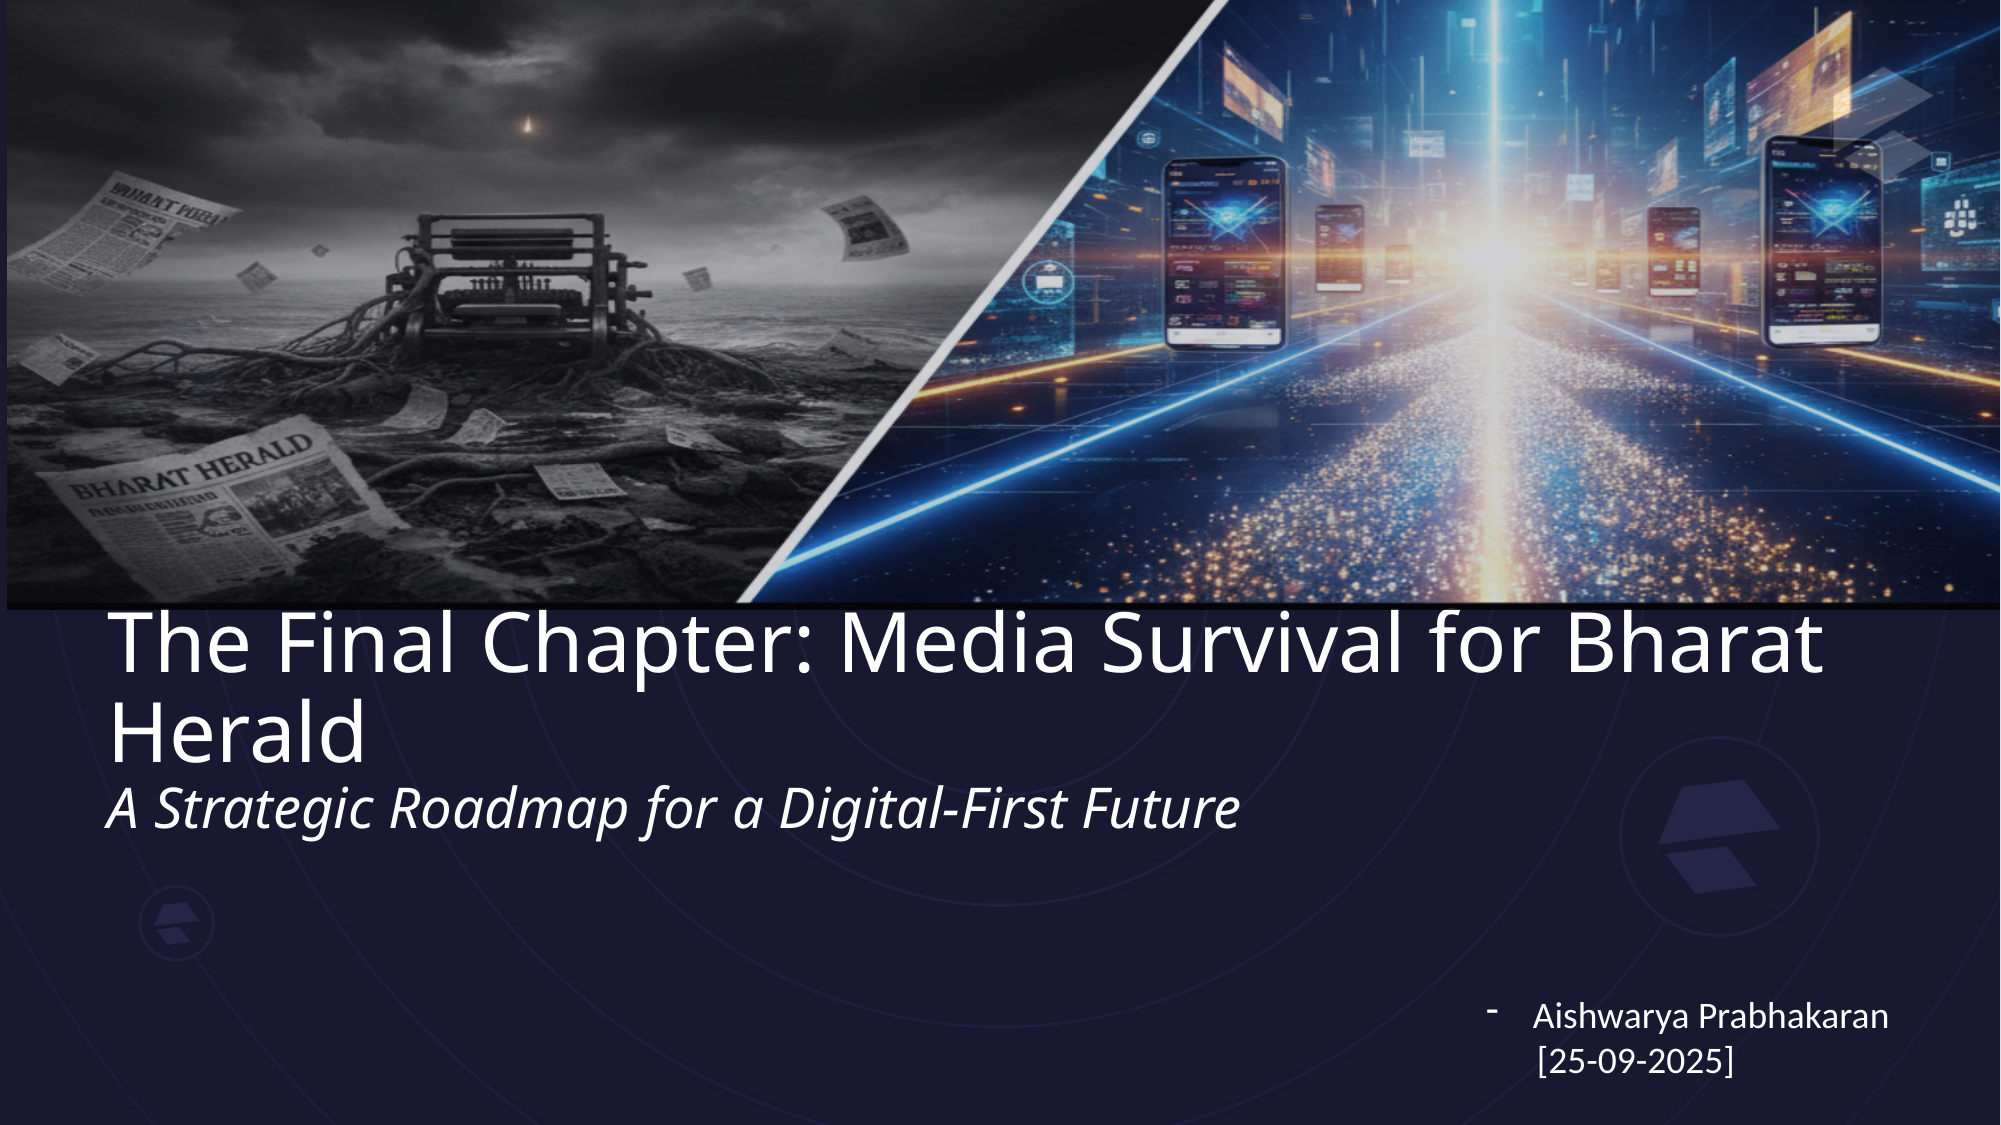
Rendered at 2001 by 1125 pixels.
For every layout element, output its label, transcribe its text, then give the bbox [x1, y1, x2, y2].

picture [0, 0, 2001, 1125]
text_box Aishwarya Prabhakaran [25-09-2025] [1471, 983, 2000, 1088]
title The Final Chapter: Media Survival for Bharat Herald A Strategic Roadmap for a Digital-First Future [92, 610, 2000, 875]
